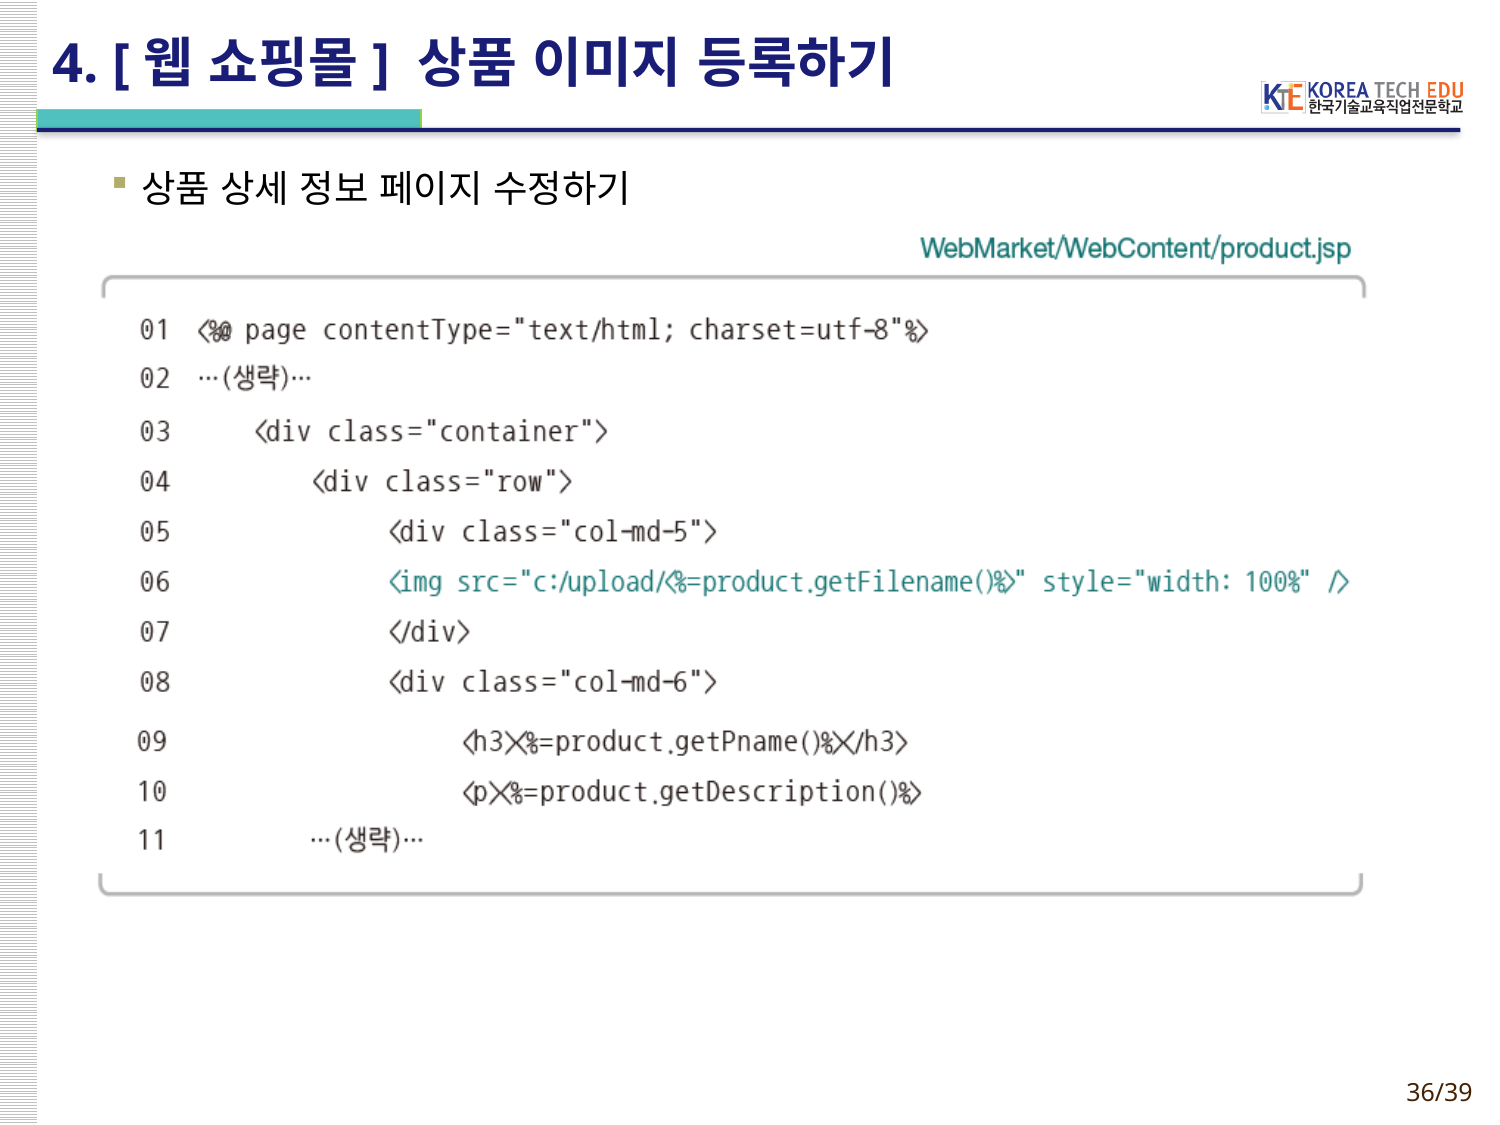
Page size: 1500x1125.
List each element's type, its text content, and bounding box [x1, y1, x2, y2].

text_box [88, 219, 1385, 908]
picture [1257, 73, 1469, 119]
title 4. [웹 쇼핑몰] 상품 이미지 등록하기 [37, 13, 1278, 109]
list 상품 상세 정보 페이지 수정하기 [37, 152, 1463, 1091]
